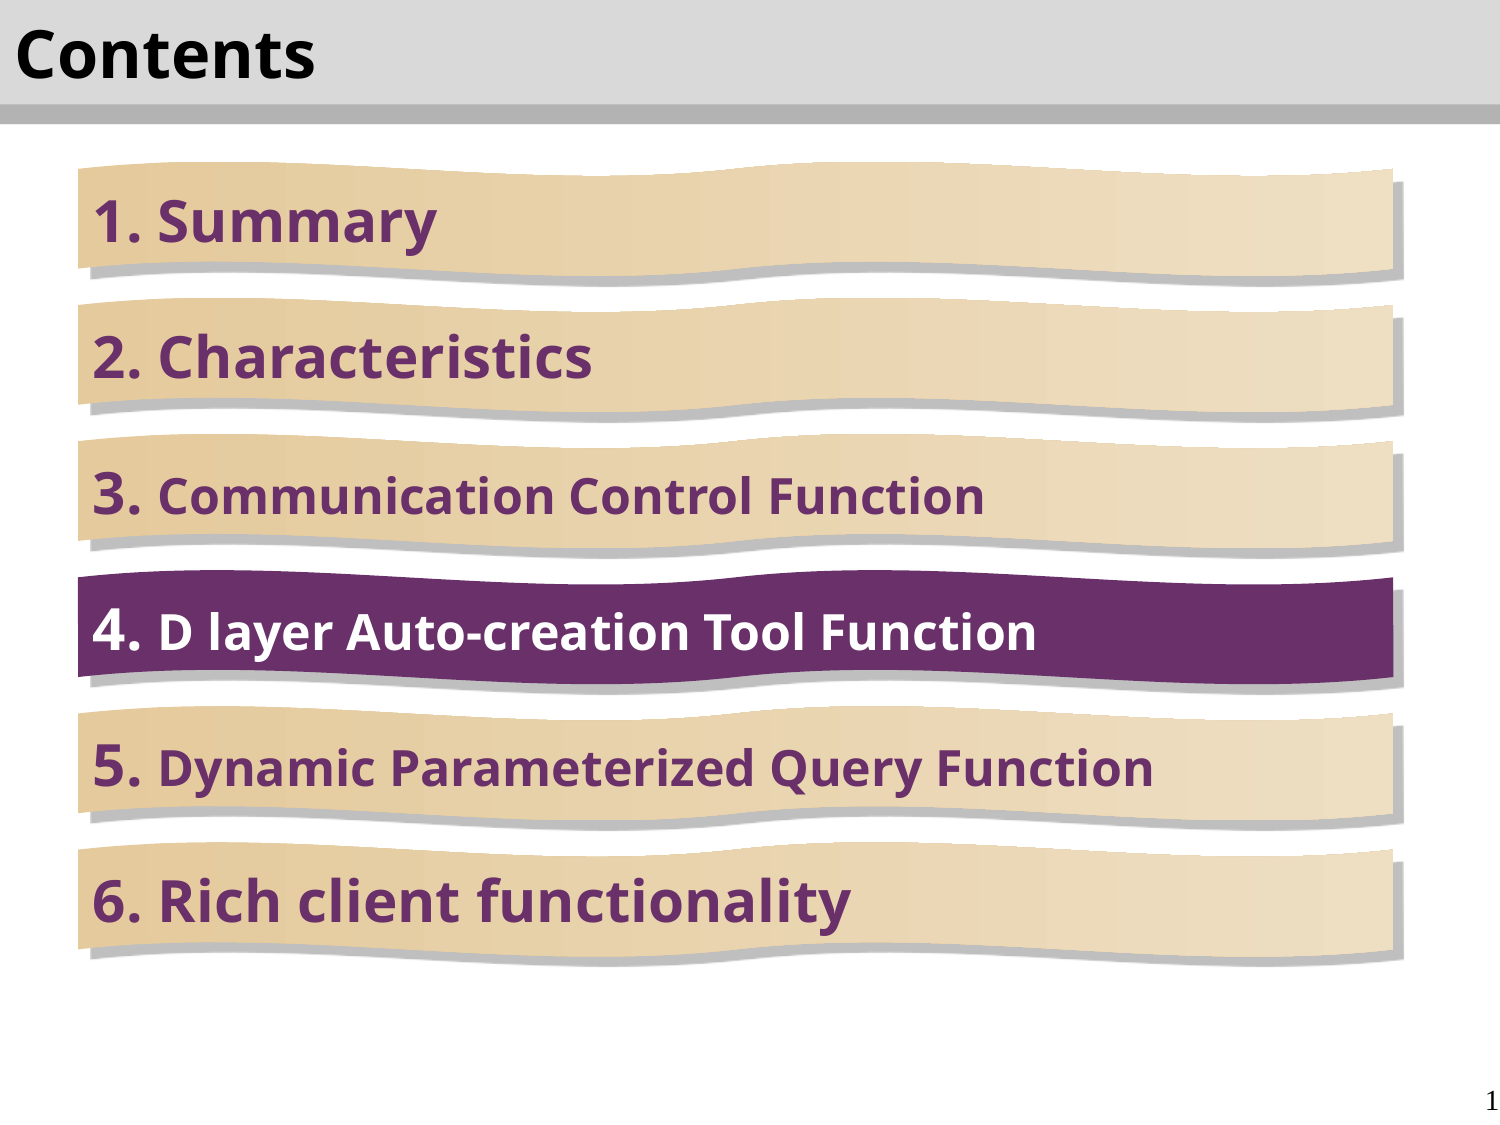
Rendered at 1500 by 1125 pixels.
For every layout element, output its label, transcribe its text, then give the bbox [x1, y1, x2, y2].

text_box 3. Communication Control Function [77, 434, 1394, 549]
text_box 5. Dynamic Parameterized Query Function [77, 706, 1394, 821]
text_box 2. Characteristics [77, 297, 1394, 412]
text_box 1. Summary [77, 161, 1394, 276]
text_box 4. D layer Auto-creation Tool Function [77, 570, 1394, 685]
text_box 6. Rich client functionality [77, 842, 1394, 957]
text_box Contents [0, 4, 1500, 100]
